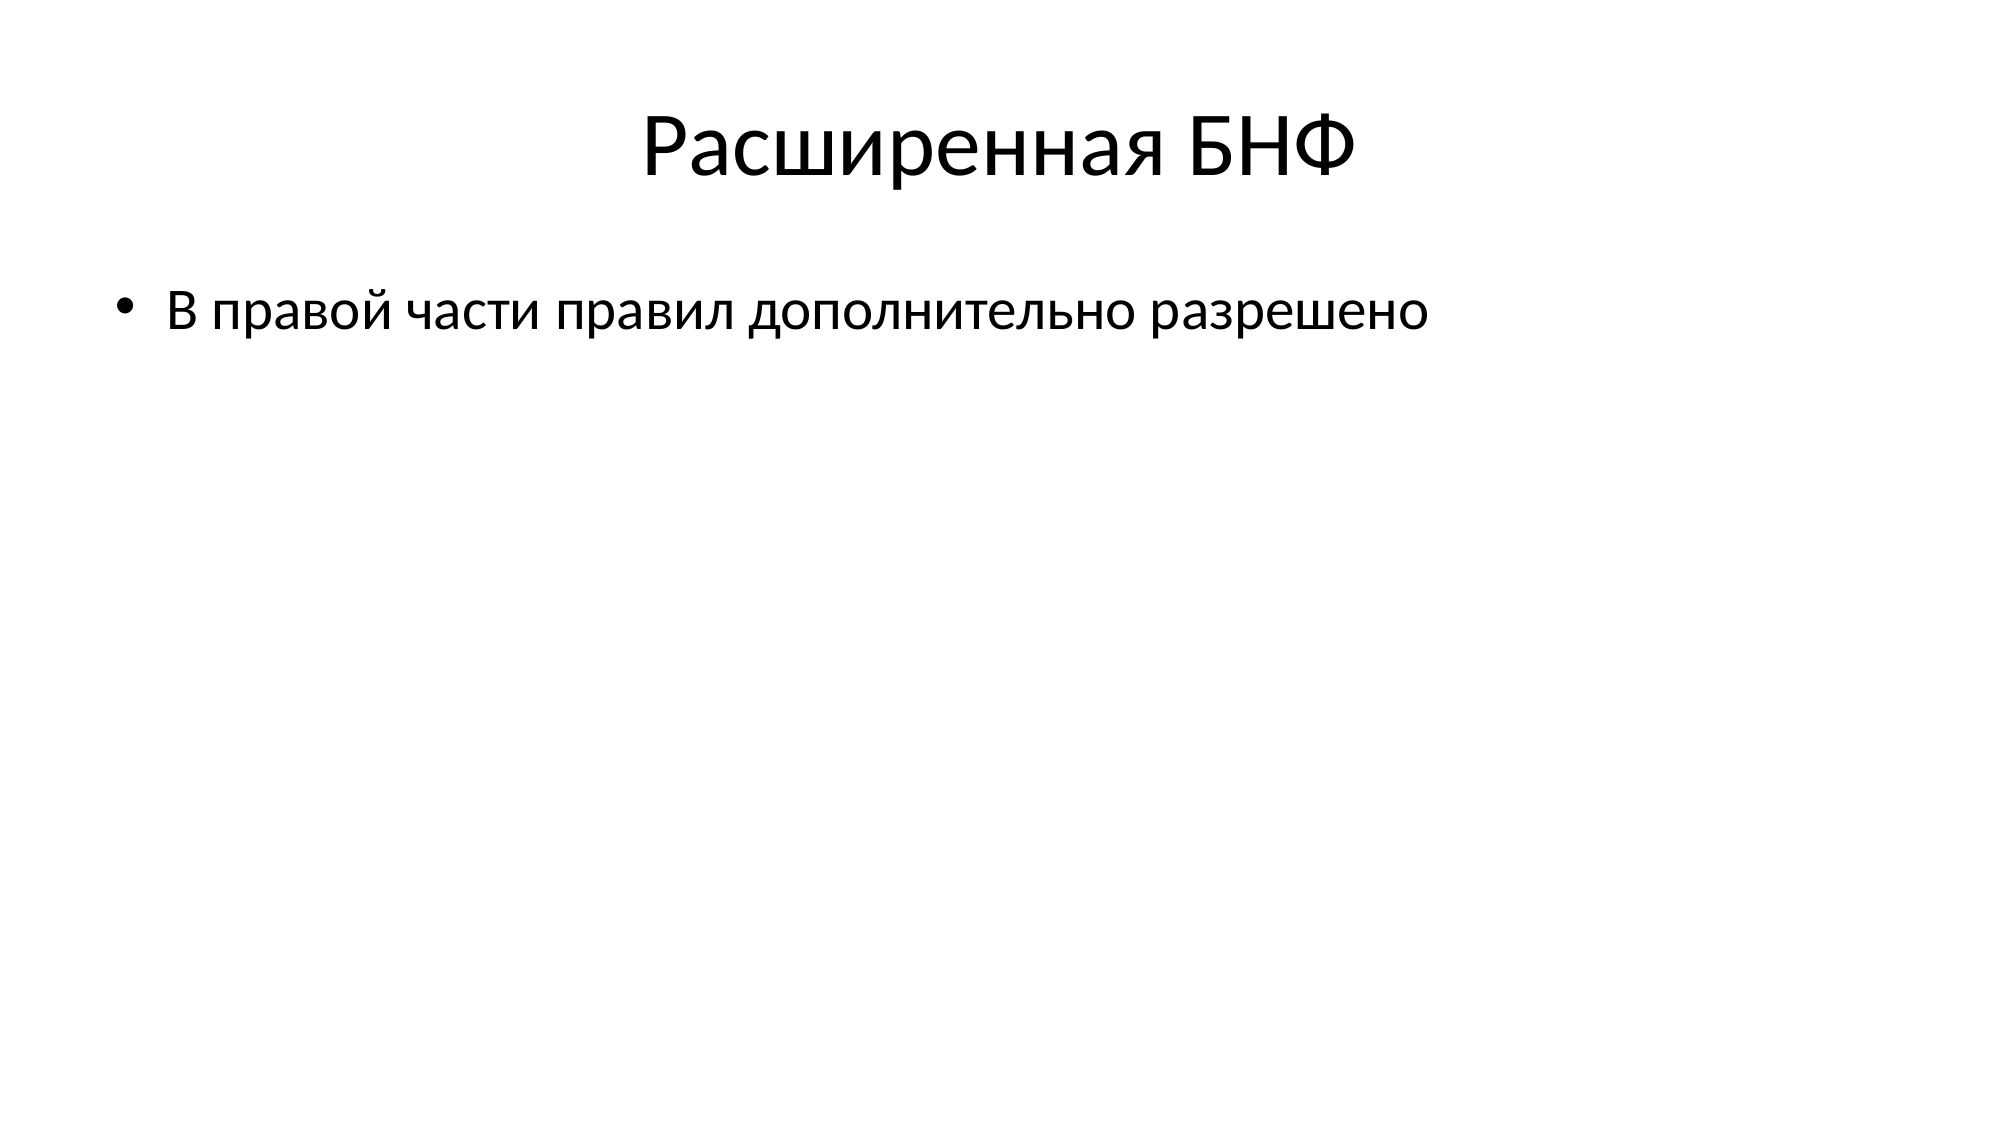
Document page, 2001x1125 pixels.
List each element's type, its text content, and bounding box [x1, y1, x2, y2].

title Расширенная БНФ [99, 45, 1900, 233]
list В правой части правил дополнительно разрешено [ последовательность символов ] Необязательная последовательность символов { последовательность символов } или [последовательность символов …] Повторение последовательности символов 0 или более раз Расширенные БНФ сводятся к эквивалентным БНФ sym ::= seq1 [ seq2 ] seq3 <=> sym' ::= seq2 | , s ::= seq1 sym' seq3 sym ::= seq1 { seq2 } seq3 <=> sym' ::= seq2 sym' | , s ::= seq1 sym' seq3 [99, 262, 1900, 1005]
